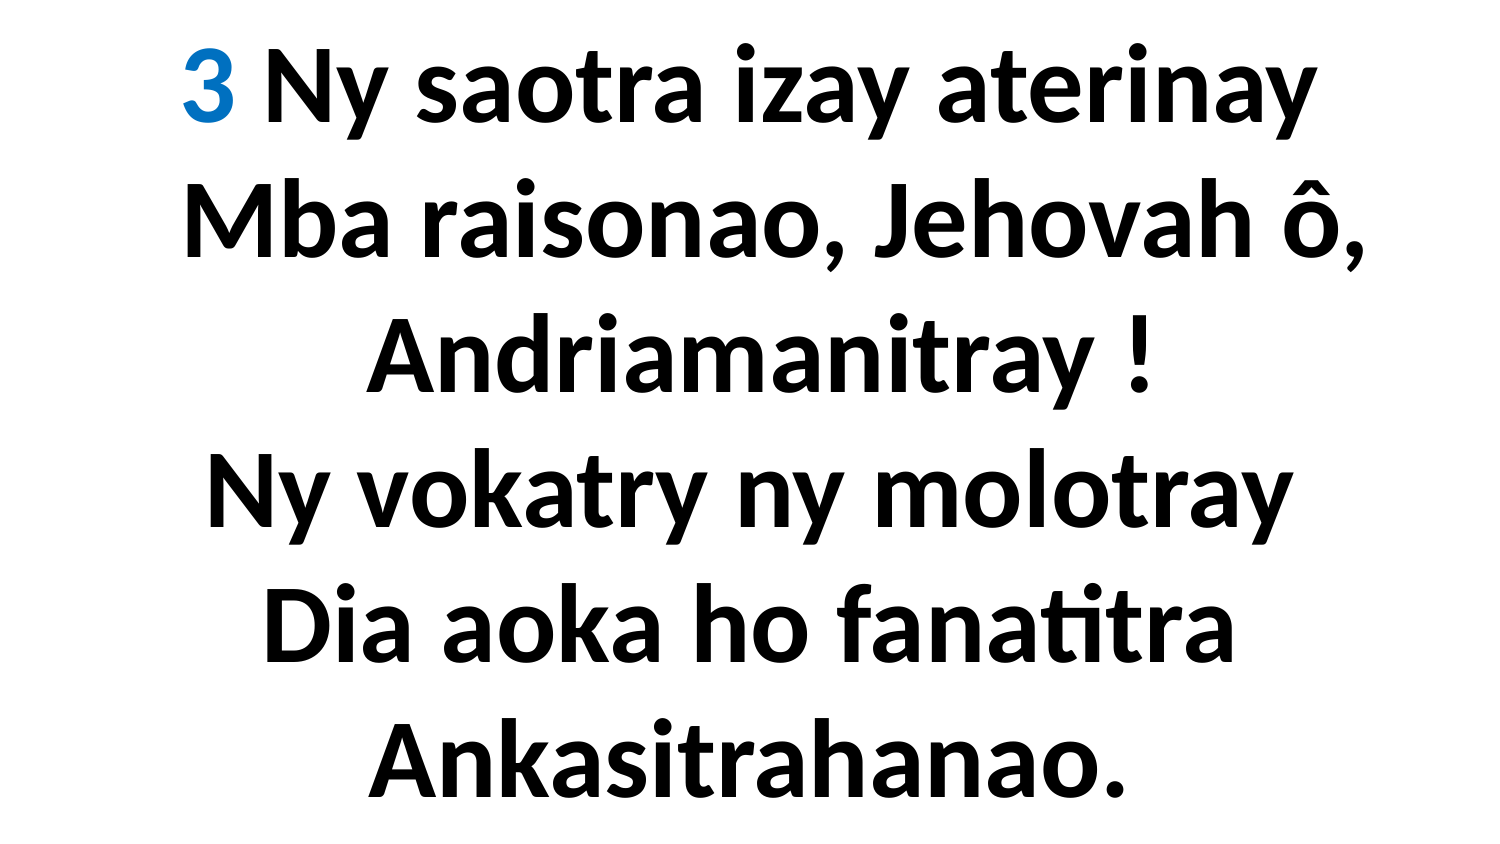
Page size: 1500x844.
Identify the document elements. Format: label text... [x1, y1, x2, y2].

text_box 3 Ny saotra izay aterinay Mba raisonao, Jehovah ô, Andriamanitray ! Ny vokatry ny molotray Dia aoka ho fanatitra Ankasitrahanao. [0, 2, 1500, 827]
